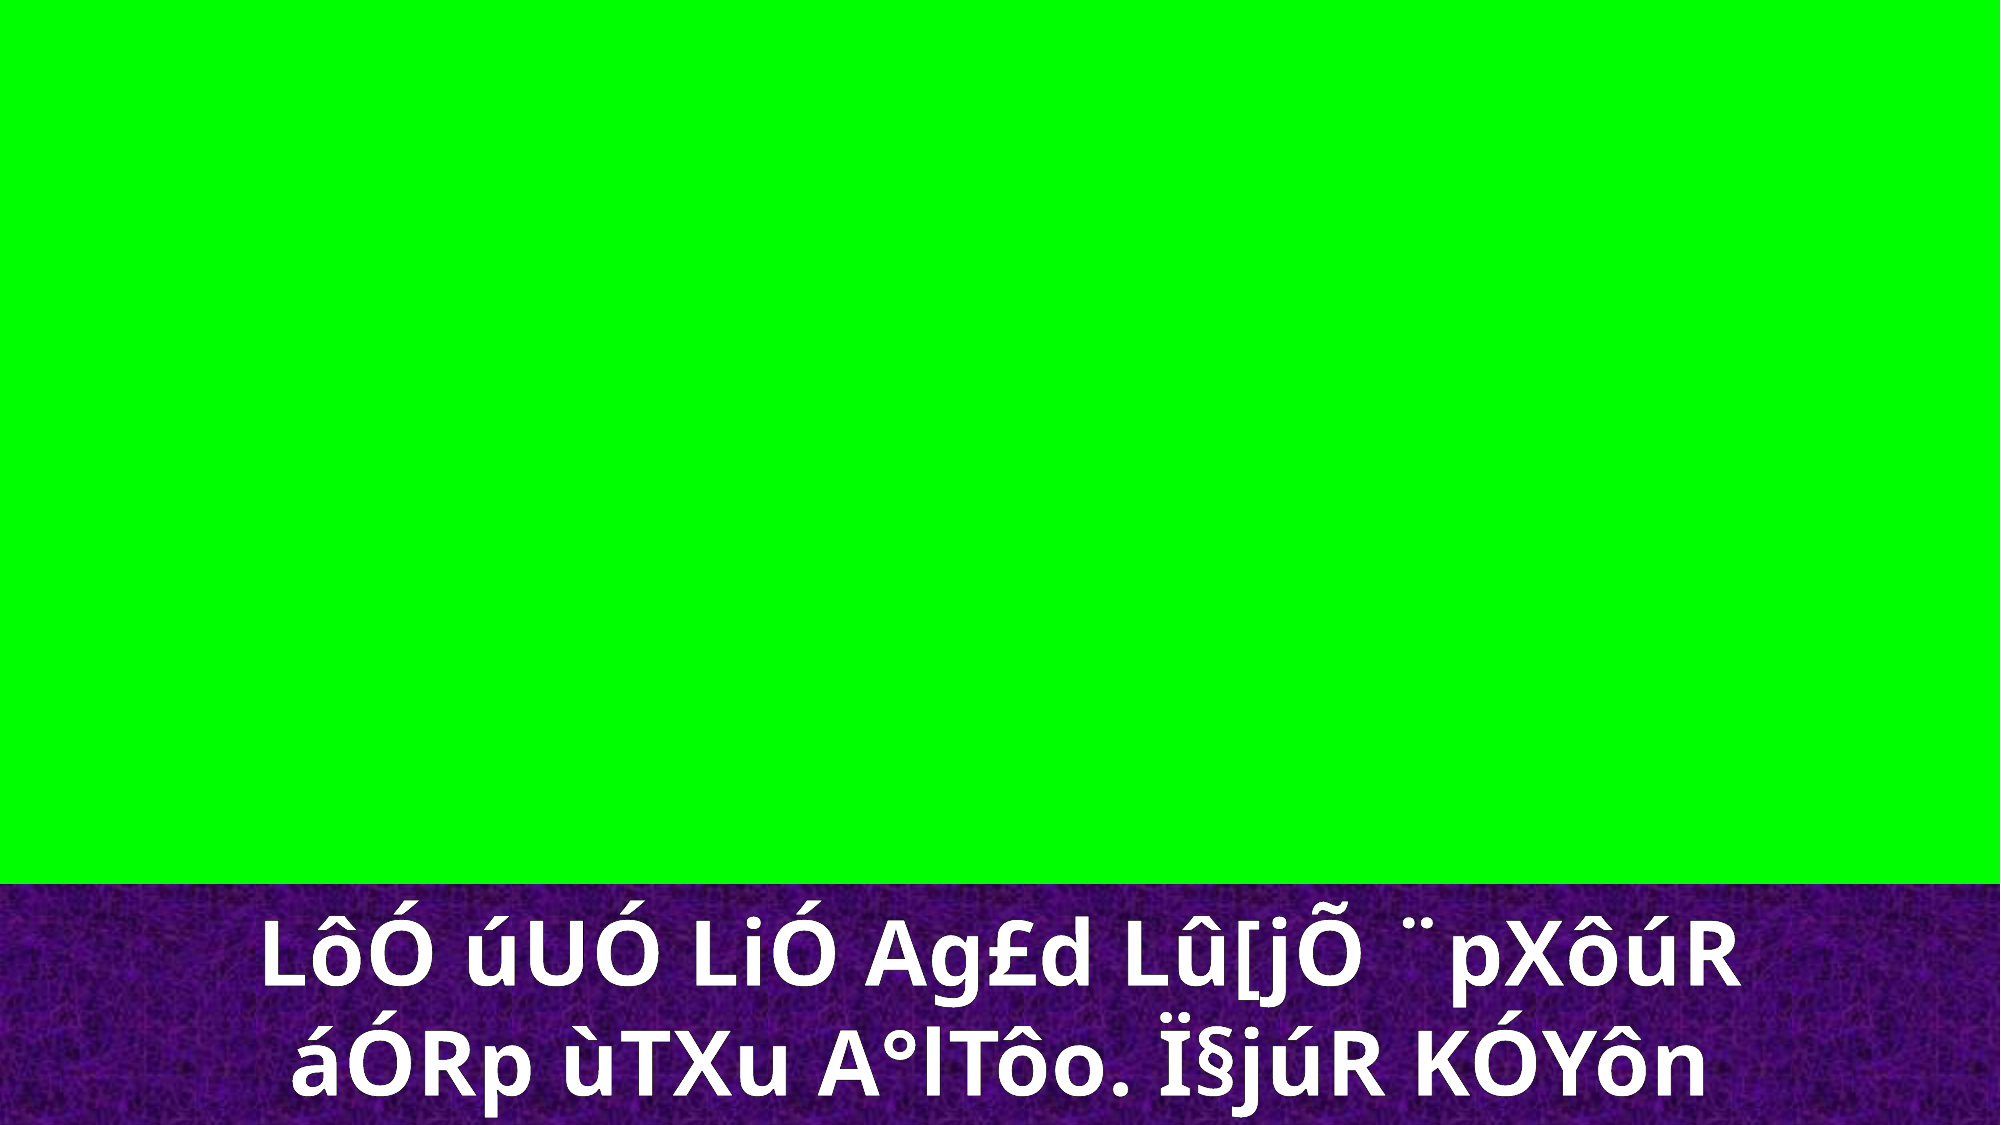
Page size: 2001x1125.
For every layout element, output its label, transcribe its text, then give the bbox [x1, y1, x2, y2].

text_box LôÓ úUÓ LiÓ Ag£d Lû[jÕ ¨pXôúR áÓRp ùTXu A°lTôo. Ï§júR KÓYôn [0, 886, 2000, 1122]
